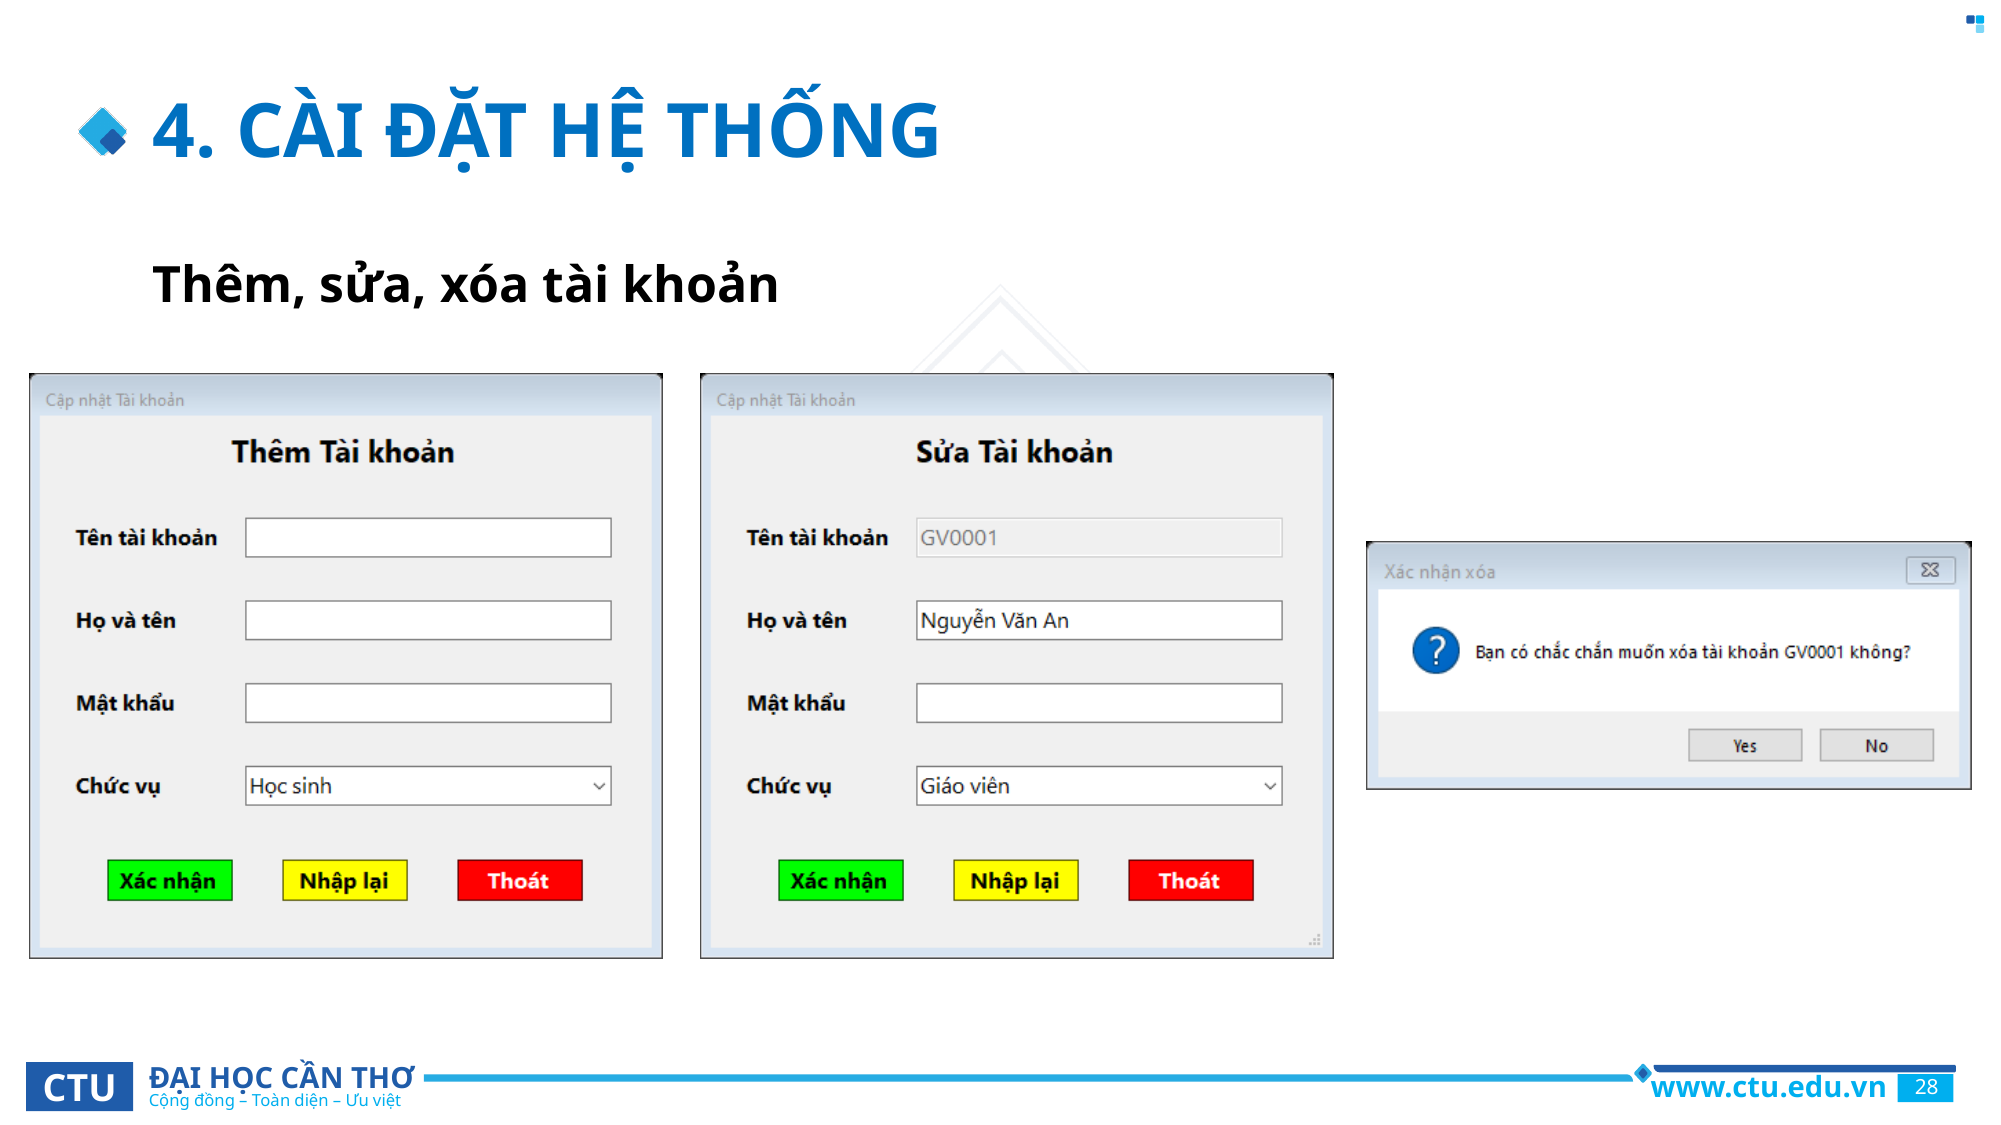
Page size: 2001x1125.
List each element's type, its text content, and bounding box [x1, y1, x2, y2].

title 4. CÀI ĐẶT HỆ THỐNG [137, 24, 1863, 243]
picture [29, 373, 663, 959]
picture [78, 107, 127, 156]
picture [1366, 541, 1972, 790]
list Thêm, sửa, xóa tài khoản [137, 244, 1954, 1087]
picture [700, 373, 1334, 959]
